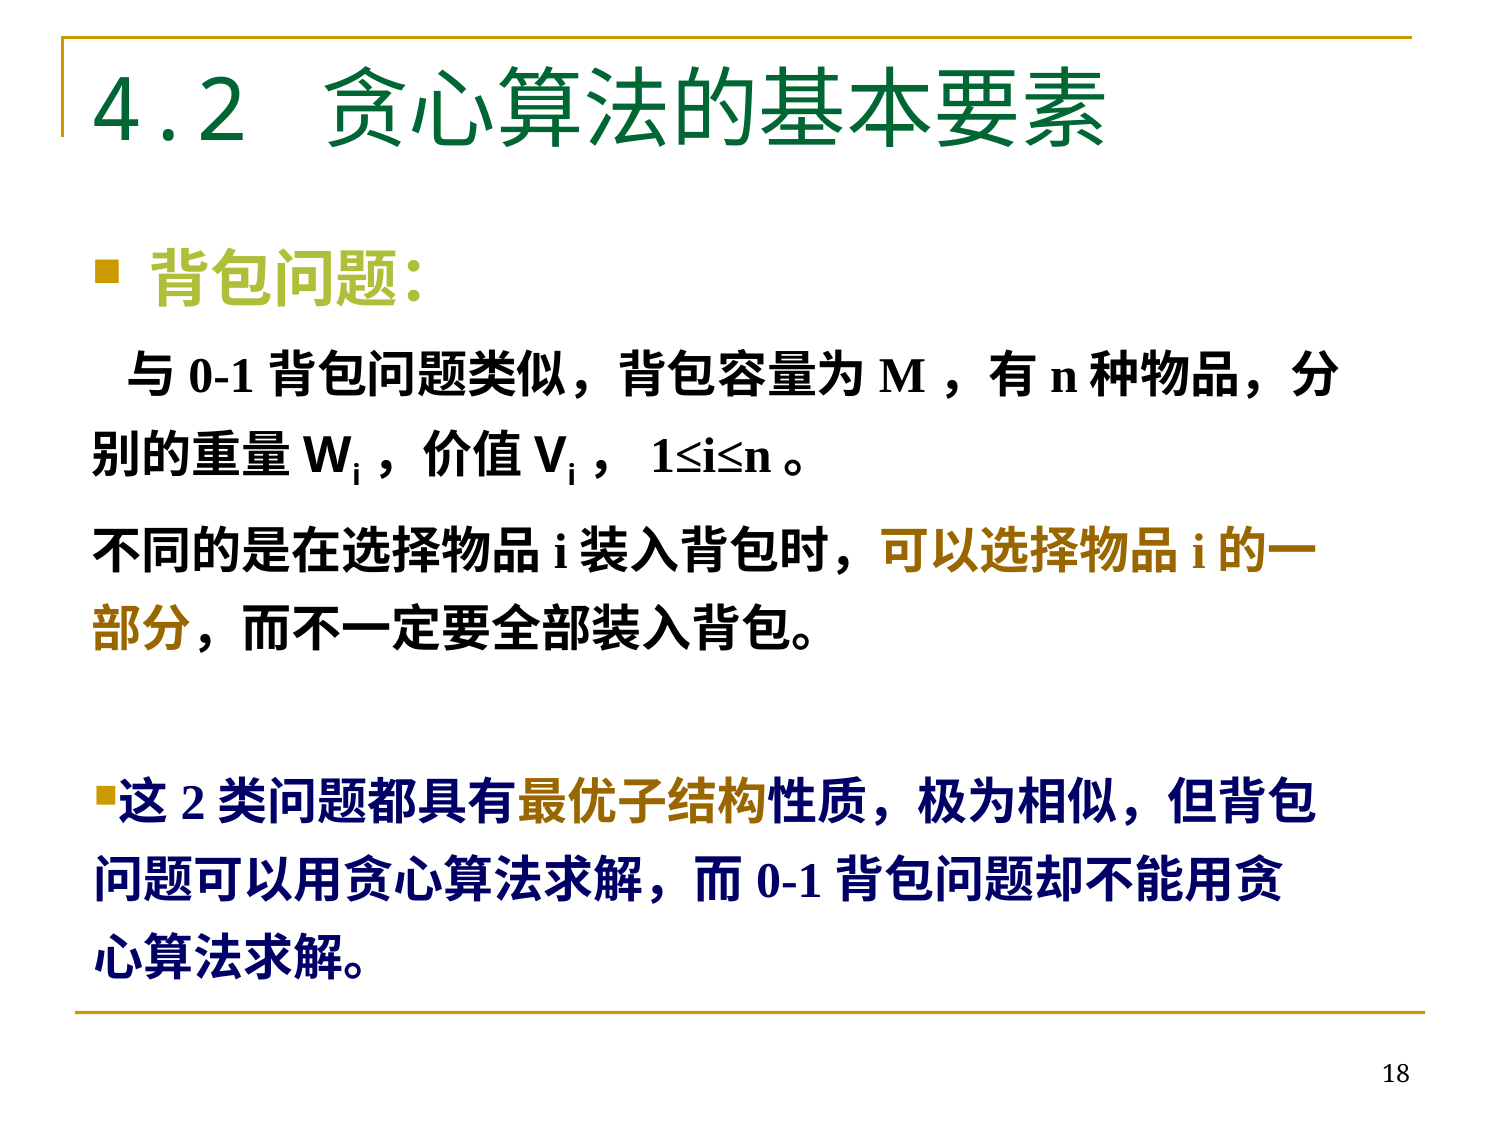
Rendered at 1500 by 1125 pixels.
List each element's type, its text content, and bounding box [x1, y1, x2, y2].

list 背包问题： 与0-1背包问题类似，背包容量为M，有n种物品，分别的重量Wi，价值Vi，1≤i≤n。 不同的是在选择物品i装入背包时，可以选择物品i的一部分，而不一定要全部装入背包。 [76, 231, 1377, 563]
slide_number 18 [1074, 1023, 1426, 1100]
text_box 这2类问题都具有最优子结构性质，极为相似，但背包问题可以用贪心算法求解，而0-1背包问题却不能用贪心算法求解。 [79, 744, 1344, 993]
title 4.2 贪心算法的基本要素 [74, 45, 1426, 233]
